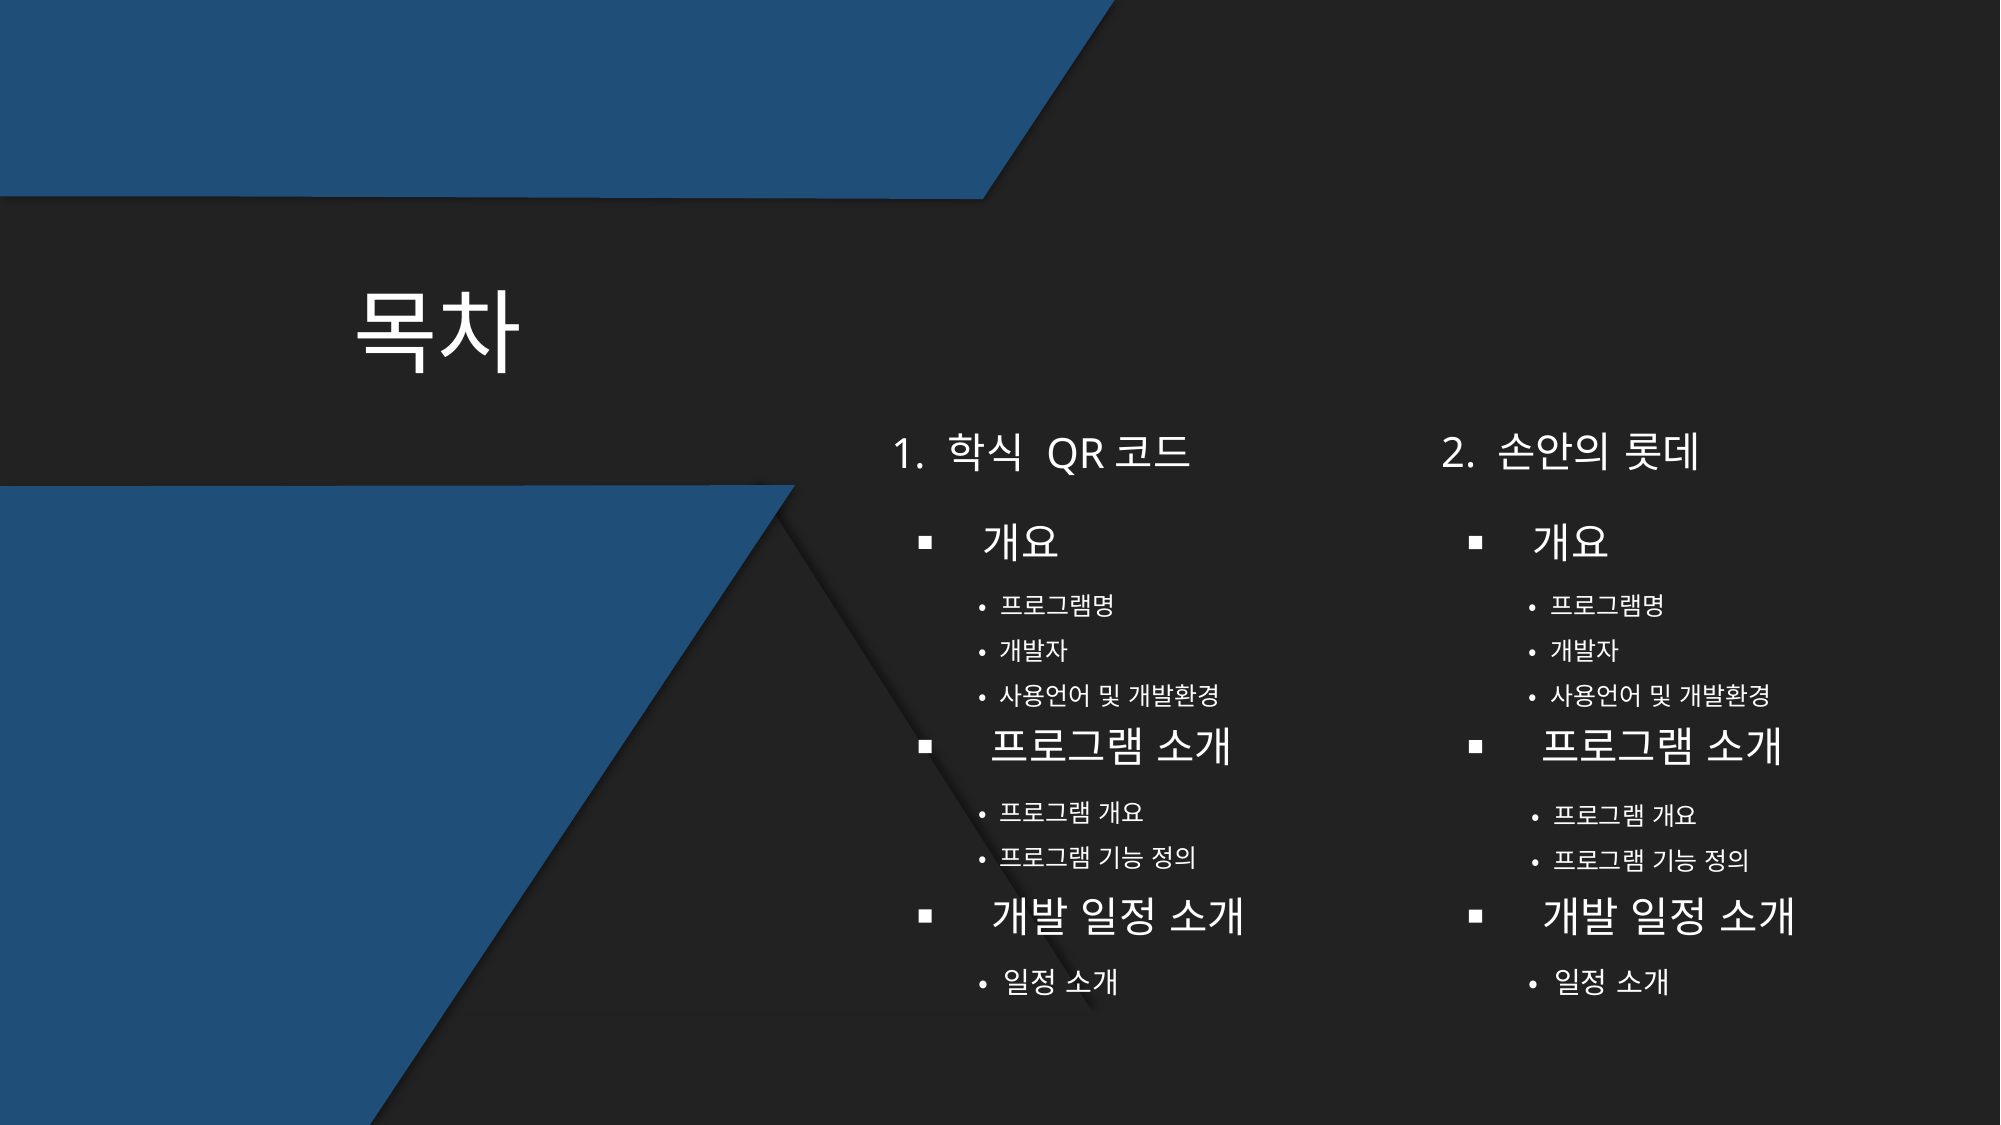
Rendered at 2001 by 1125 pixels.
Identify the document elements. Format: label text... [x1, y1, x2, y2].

text_box 목차 [123, 267, 753, 393]
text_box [871, 418, 1898, 1053]
text_box [458, 526, 871, 1015]
text_box [0, 484, 797, 1125]
text_box [0, 0, 1116, 201]
